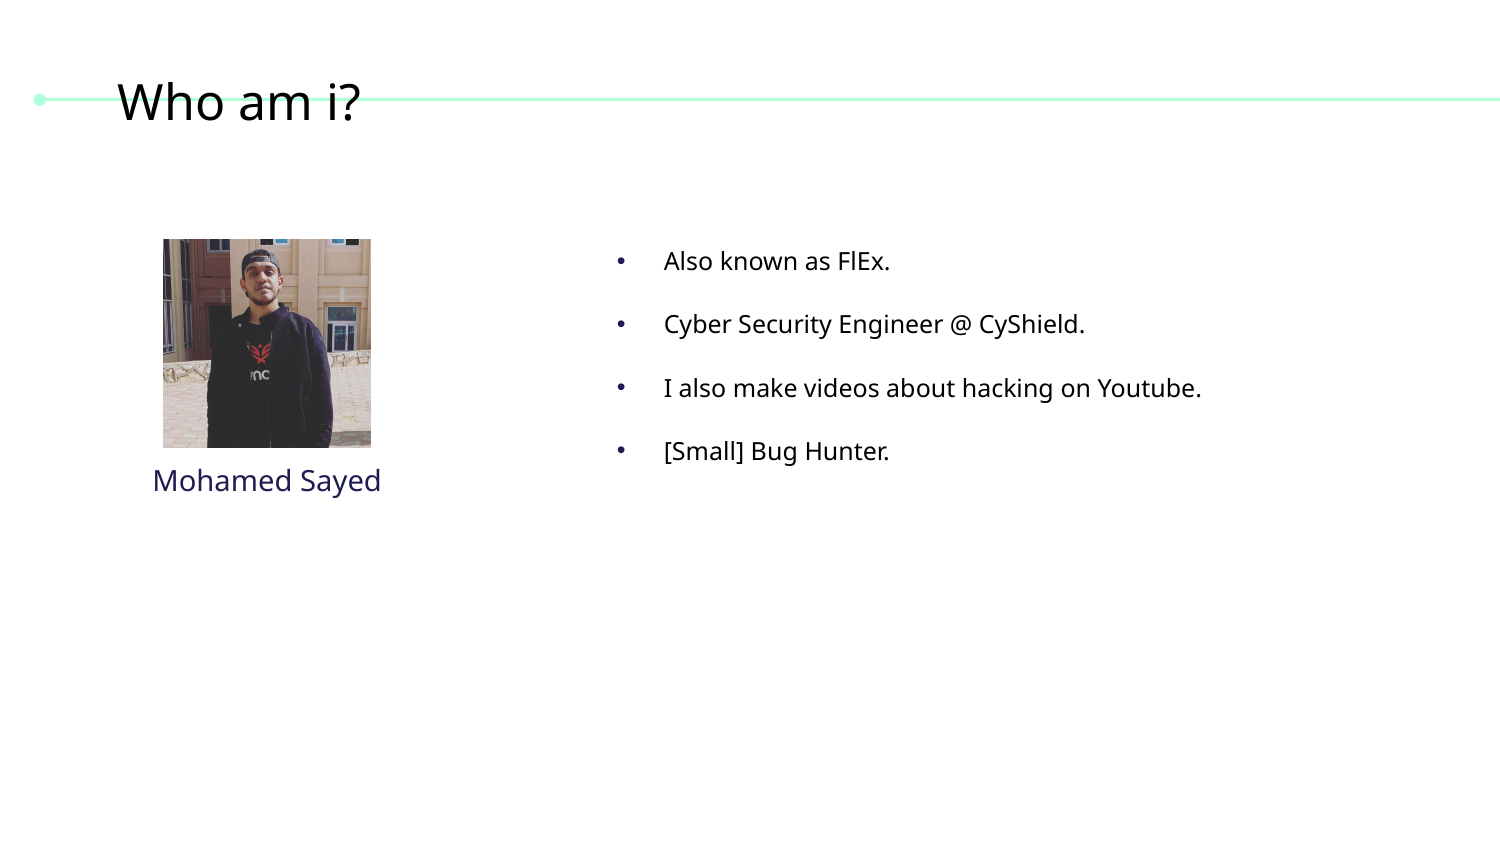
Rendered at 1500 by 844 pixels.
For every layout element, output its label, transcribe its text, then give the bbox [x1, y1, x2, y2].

text_box Mohamed Sayed [93, 447, 441, 497]
picture [163, 239, 372, 448]
title Who am i? [102, 55, 1101, 144]
list Also known as FlEx. Cyber Security Engineer @ CyShield. I also make videos about hacking on Youtube. [Small] Bug Hunter. [601, 230, 1321, 685]
